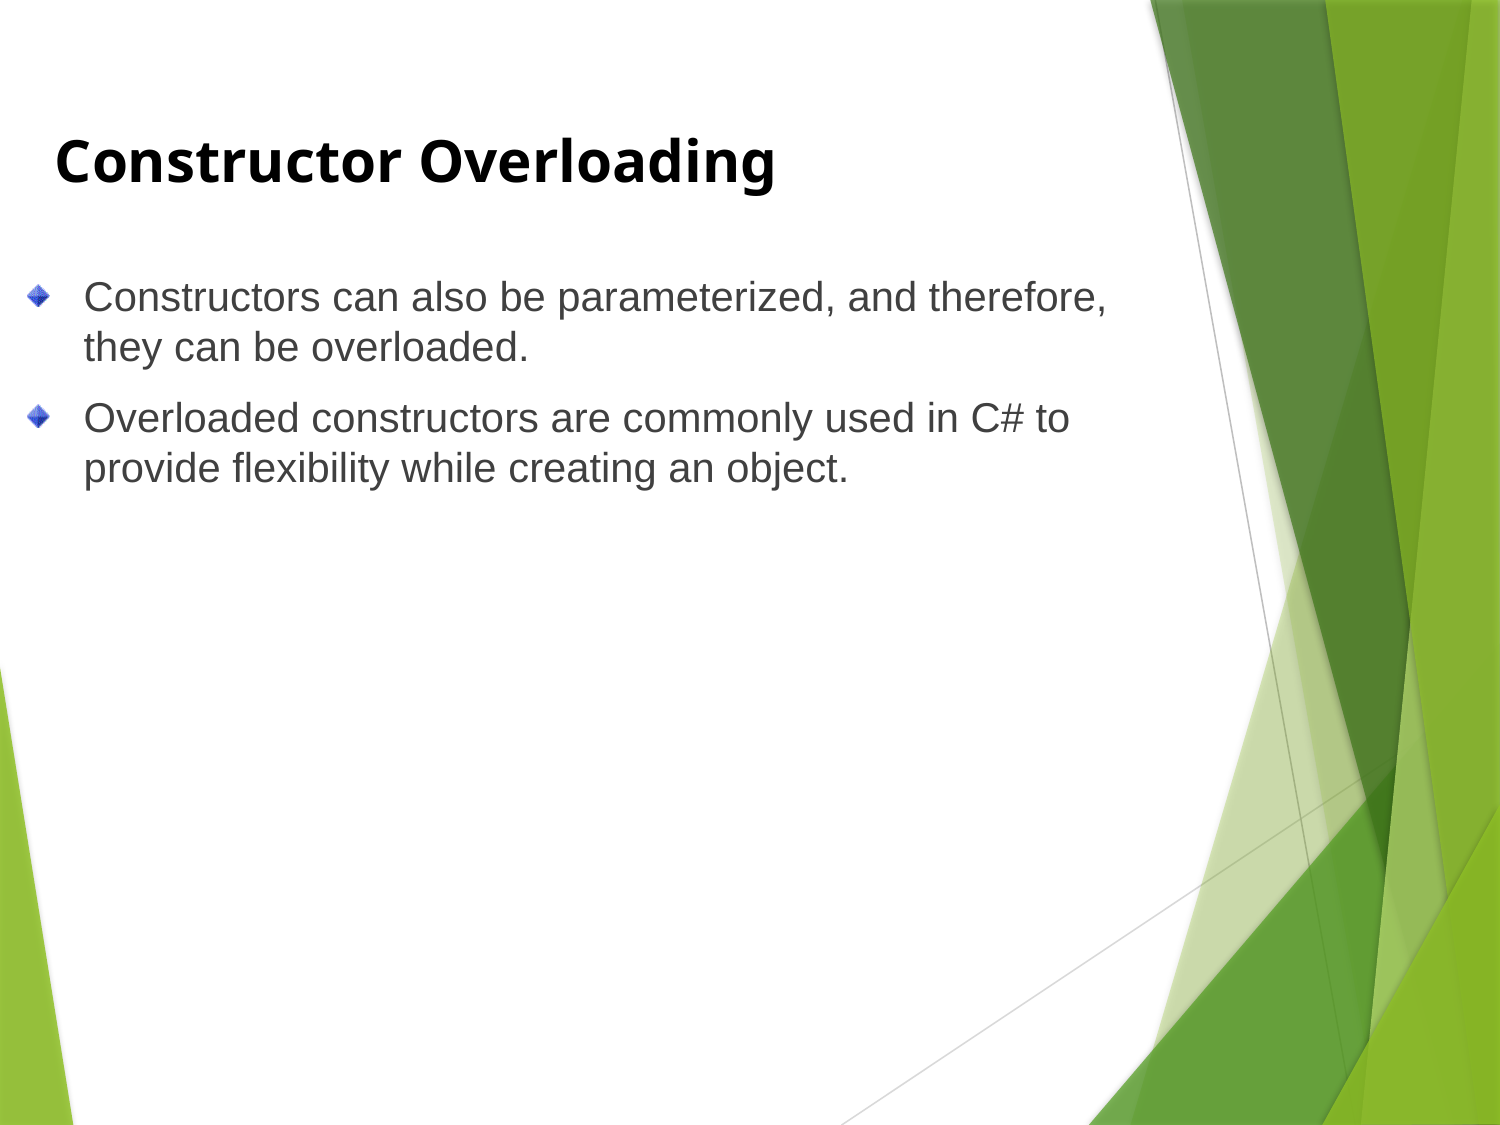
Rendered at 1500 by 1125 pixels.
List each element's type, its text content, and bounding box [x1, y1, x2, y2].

picture [27, 403, 50, 428]
list Constructors can also be parameterized, and therefore, they can be overloaded. Overloaded constructors are commonly used in C# to provide flexibility while creating an object. [12, 262, 1213, 1012]
text_box Constructor Overloading [24, 116, 1463, 202]
picture [27, 283, 50, 307]
